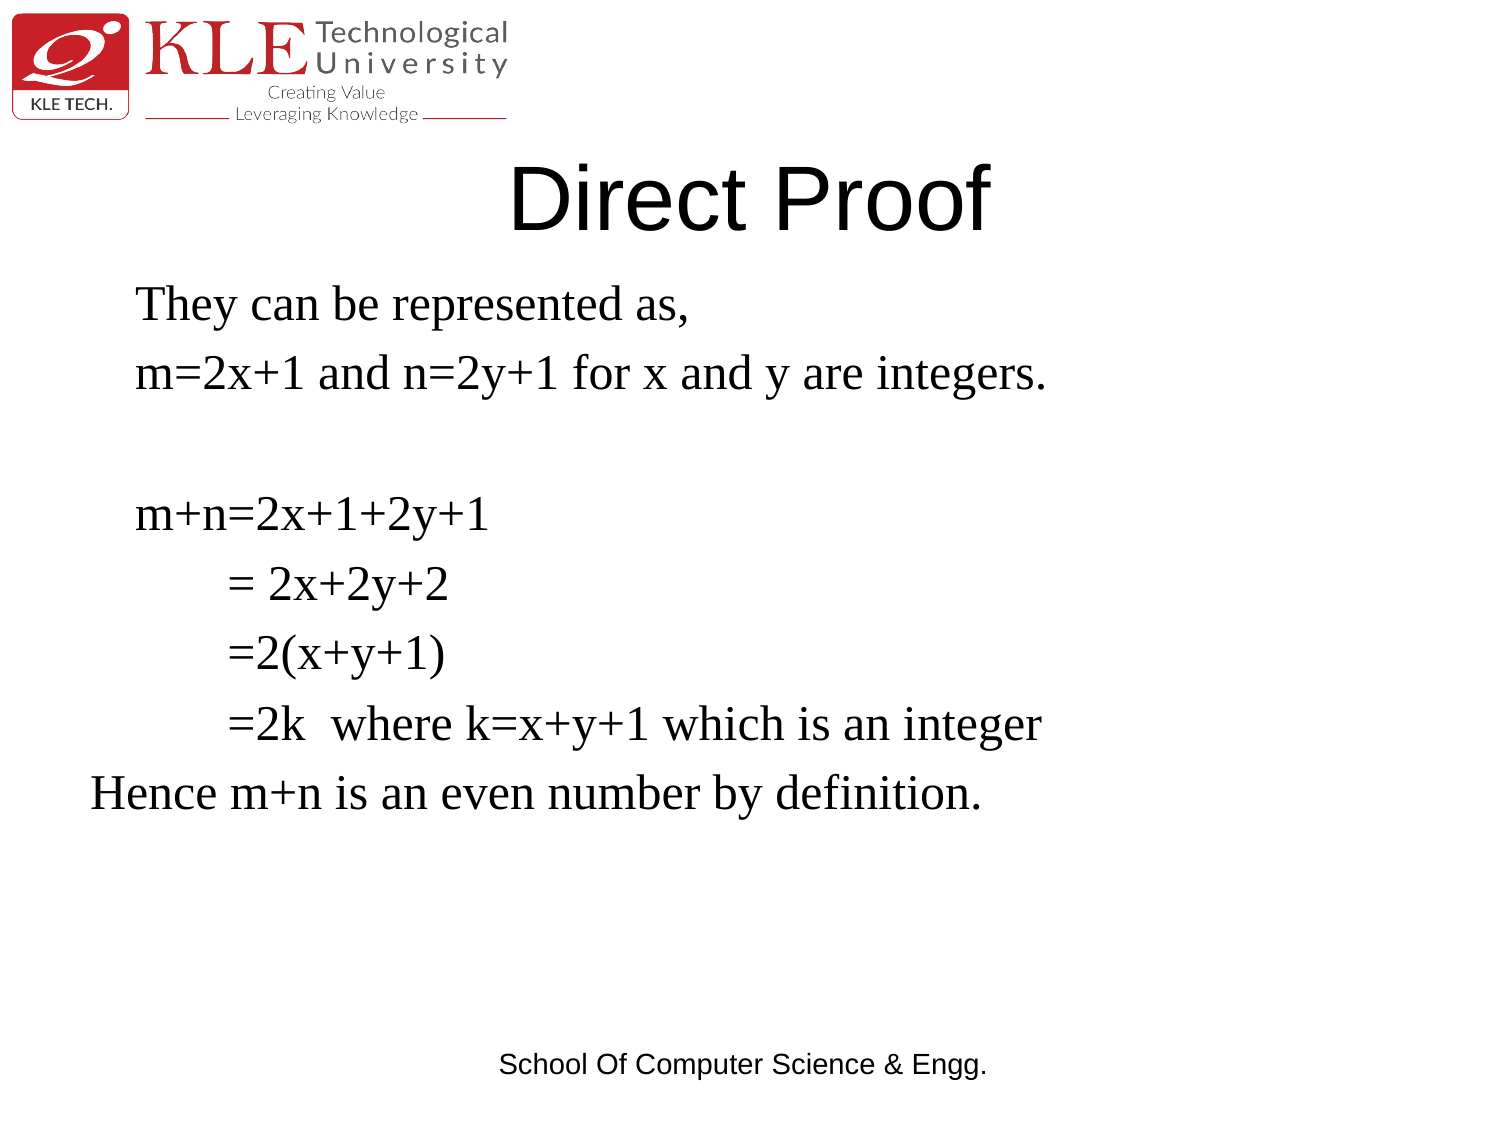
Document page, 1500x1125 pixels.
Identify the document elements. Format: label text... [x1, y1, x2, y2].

picture [12, 7, 513, 125]
title Direct Proof [74, 124, 1426, 262]
list They can be represented as, m=2x+1 and n=2y+1 for x and y are integers. m+n=2x+1+2y+1 = 2x+2y+2 =2(x+y+1) =2k where k=x+y+1 which is an integer Hence m+n is an even number by definition. [74, 262, 1426, 1006]
